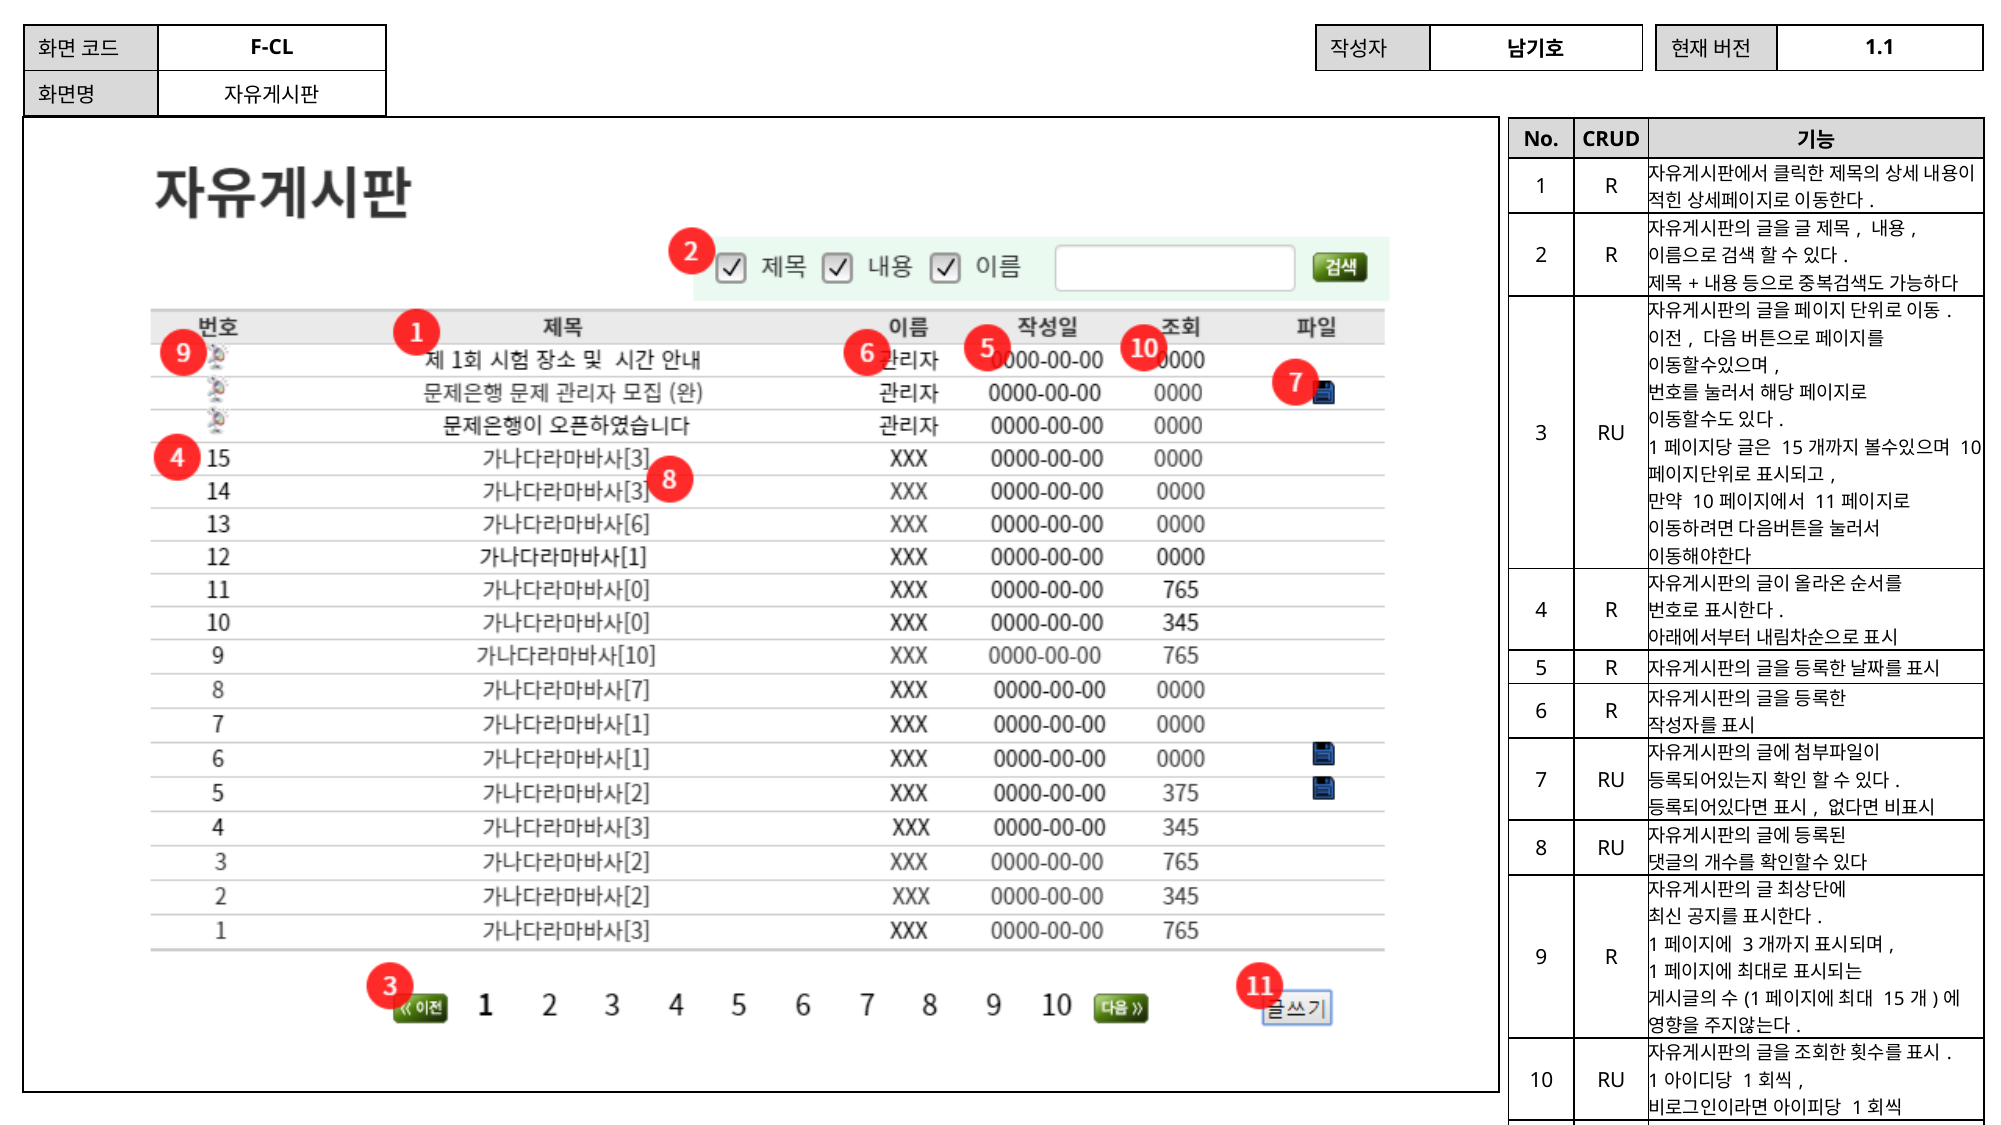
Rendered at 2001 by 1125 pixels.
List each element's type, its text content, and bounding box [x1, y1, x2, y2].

table_cell R [1575, 214, 1648, 295]
table_header 1.1 [1778, 26, 1982, 70]
table_cell 자유게시판의 글을 조회한 횟수를 표시. 1아이디당 1회씩, 비로그인이라면 아이피당 1회씩 [1649, 1039, 1983, 1119]
table_cell 8 [1509, 821, 1573, 874]
table_cell 9 [1509, 876, 1573, 1037]
table_cell R [1575, 159, 1648, 212]
table_cell 2 [1509, 214, 1573, 295]
table_header F-CL [159, 26, 385, 70]
table_cell 자유게시판의 글을 등록한 날짜를 표시 [1649, 651, 1983, 683]
table_cell 자유게시판의 글이 올라온 순서를 번호로 표시한다. 아래에서부터 내림차순으로 표시 [1649, 569, 1983, 649]
table_cell 6 [1509, 684, 1573, 737]
table_cell R [1575, 684, 1648, 737]
table_cell 자유게시판의 글을 페이지 단위로 이동. 이전, 다음 버튼으로 페이지를 이동할수있으며, 번호를 눌러서 해당 페이지로 이동할수도 있다. 1페이지당 글은 15개까지 볼수있으며 10페이지단위로 표시되고, 만약 10페이지에서 11페이지로 이동하려면 다음버튼을 눌러서 이동해야한다 [1649, 297, 1983, 568]
table_cell 자유게시판의 글에 등록된 댓글의 개수를 확인할수 있다 [1649, 821, 1983, 874]
table_cell R [1575, 569, 1648, 649]
table_cell 3 [1509, 297, 1573, 568]
table_cell 11 [1509, 1121, 1573, 1125]
table_cell 자유게시판에서 클릭한 제목의 상세 내용이 적힌 상세페이지로 이동한다. [1649, 159, 1983, 212]
table_cell RU [1575, 297, 1648, 568]
table_cell 10 [1509, 1039, 1573, 1119]
table_header 작성자 [1317, 26, 1429, 70]
table_cell 자유게시판의 글 최상단에 최신 공지를 표시한다. 1페이지에 3개까지 표시되며, 1페이지에 최대로 표시되는 게시글의 수(1페이지에 최대 15개)에 영향을 주지않는다. [1649, 876, 1983, 1037]
table_cell 자유게시판에 글을 쓸 수 있다. 권한은 관리자에게만 있다. [1649, 1121, 1983, 1125]
table_cell RU [1575, 821, 1648, 874]
text_box [22, 116, 1500, 1093]
table_cell 5 [1509, 651, 1573, 683]
table_header 화면 코드 [25, 26, 157, 70]
table_cell 1 [1509, 159, 1573, 212]
table_cell 자유게시판의 글을 등록한 작성자를 표시 [1649, 684, 1983, 737]
table_header No. [1509, 119, 1573, 157]
table_cell 자유게시판의 글을 글 제목, 내용, 이름으로 검색 할 수 있다. 제목+내용 등으로 중복검색도 가능하다 [1649, 214, 1983, 295]
picture [126, 137, 1396, 1073]
table_header 남기호 [1431, 26, 1642, 70]
table_cell [1575, 1121, 1648, 1125]
table_cell 자유게시판 [159, 71, 385, 115]
table_header 기능 [1649, 119, 1983, 157]
table_cell 화면명 [25, 71, 157, 115]
table_header CRUD [1575, 119, 1648, 157]
table_cell RU [1575, 1039, 1648, 1119]
table_header 현재 버전 [1657, 26, 1776, 70]
table_cell 4 [1509, 569, 1573, 649]
table_cell R [1575, 651, 1648, 683]
table_cell 자유게시판의 글에 첨부파일이 등록되어있는지 확인 할 수 있다. 등록되어있다면 표시, 없다면 비표시 [1649, 739, 1983, 819]
table_cell R [1575, 876, 1648, 1037]
table_cell 7 [1509, 739, 1573, 819]
table_cell RU [1575, 739, 1648, 819]
